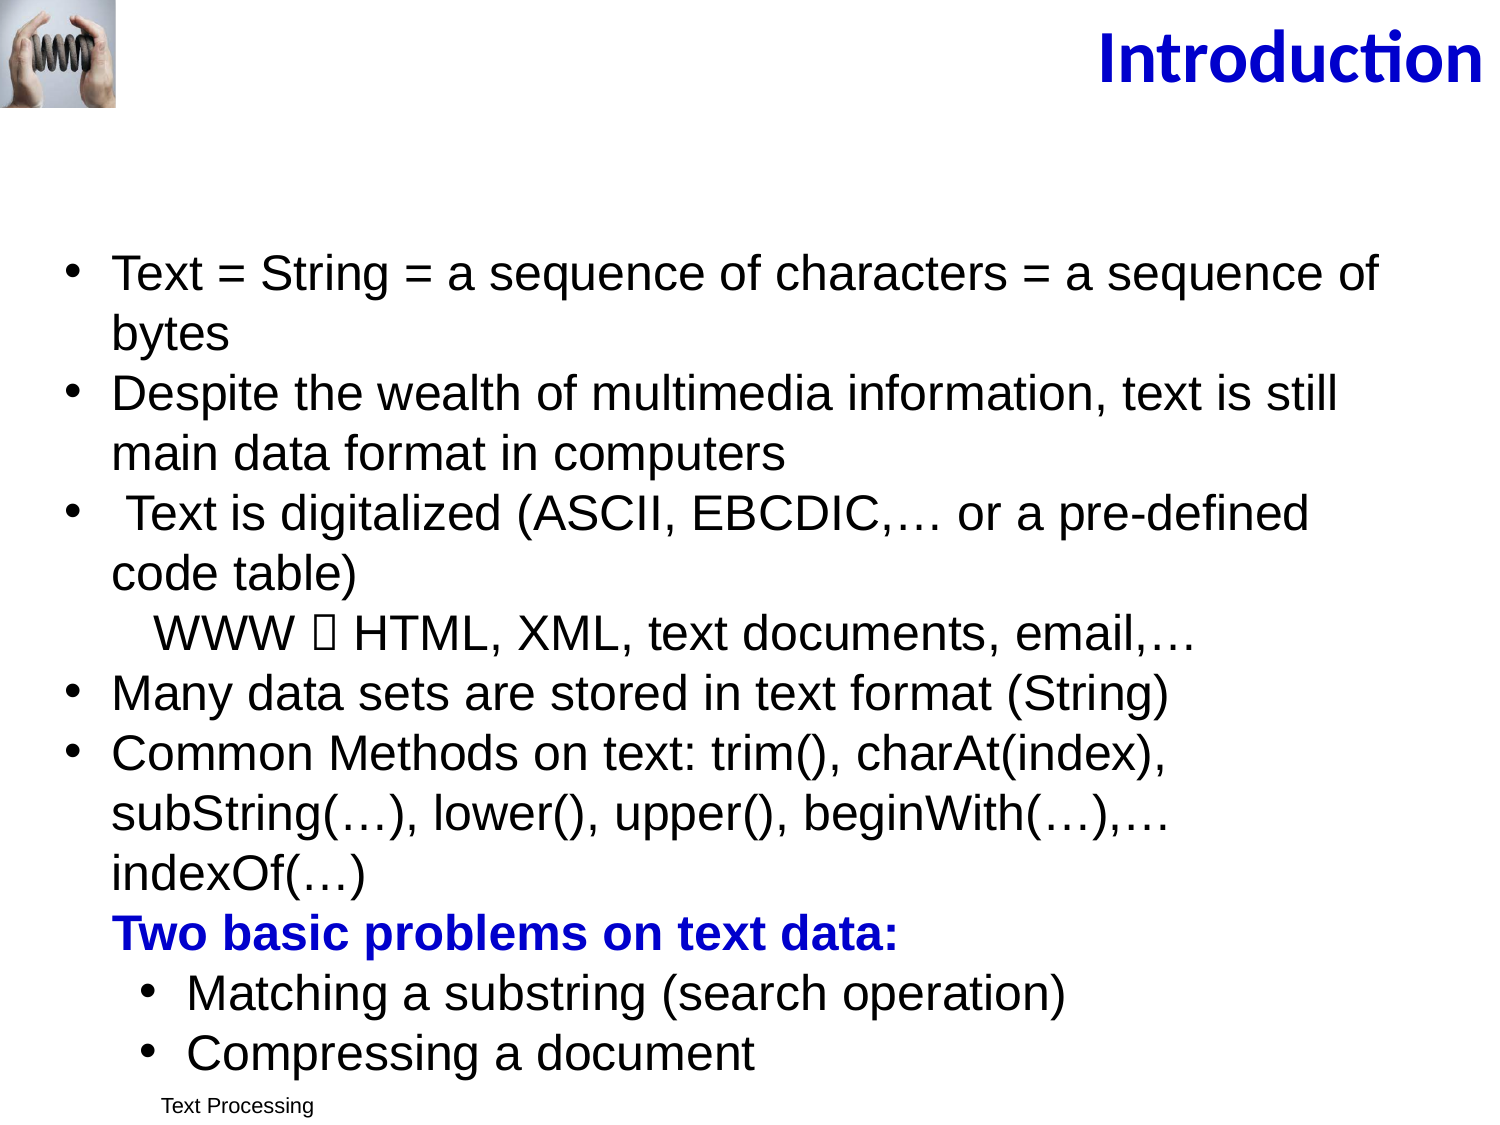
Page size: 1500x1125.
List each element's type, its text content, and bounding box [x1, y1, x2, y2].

text_box Text = String = a sequence of characters = a sequence of bytes Despite the wealth of multimedia information, text is still main data format in computers Text is digitalized (ASCII, EBCDIC,… or a pre-defined code table) WWW  HTML, XML, text documents, email,… Many data sets are stored in text format (String) Common Methods on text: trim(), charAt(index), subString(…), lower(), upper(), beginWith(…),… indexOf(…) Two basic problems on text data: Matching a substring (search operation) Compressing a document [50, 232, 1438, 1088]
title Introduction [149, 0, 1500, 155]
footer Text Processing [0, 1084, 475, 1125]
picture [0, 0, 116, 108]
